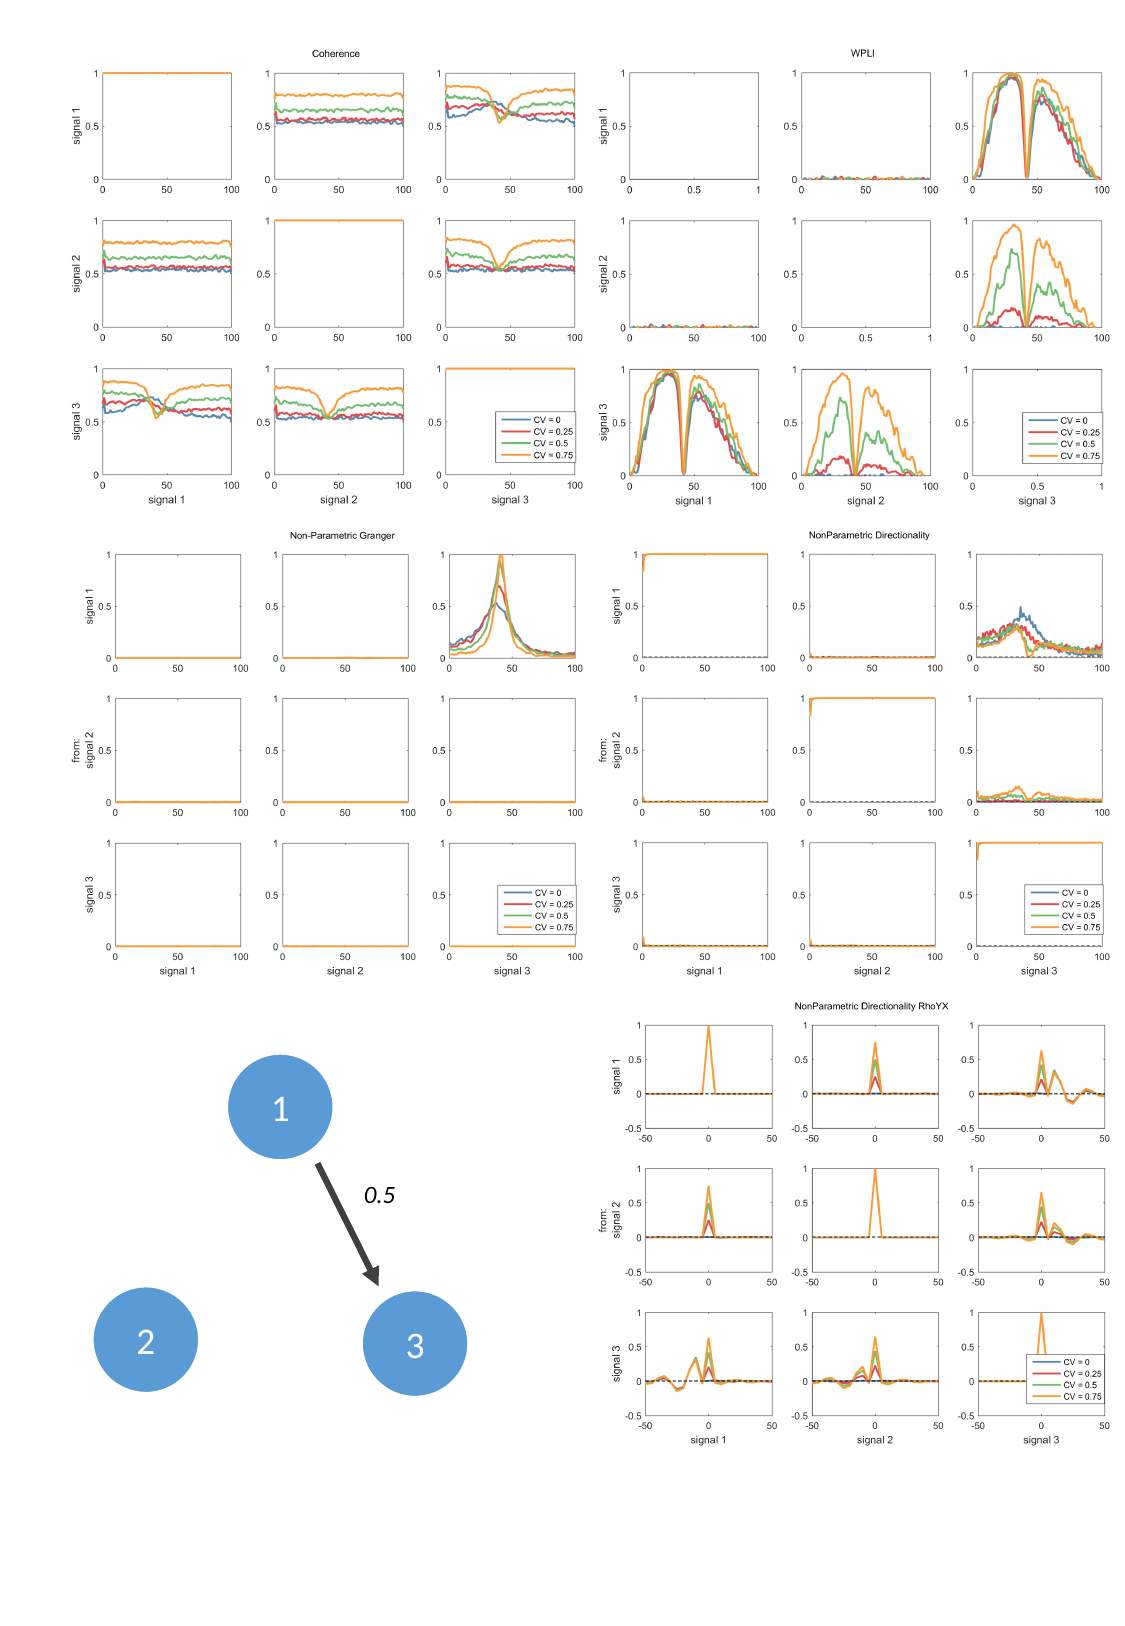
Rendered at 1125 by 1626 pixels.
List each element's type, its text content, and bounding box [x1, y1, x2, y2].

picture [71, 531, 583, 977]
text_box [317, 1163, 379, 1287]
picture [598, 1002, 1110, 1446]
picture [71, 49, 583, 506]
picture [598, 49, 1110, 507]
text_box 3 [360, 1289, 470, 1398]
picture [598, 531, 1110, 977]
text_box 2 [91, 1285, 201, 1394]
text_box 0.5 [379, 1171, 426, 1217]
text_box 1 [225, 1052, 335, 1162]
